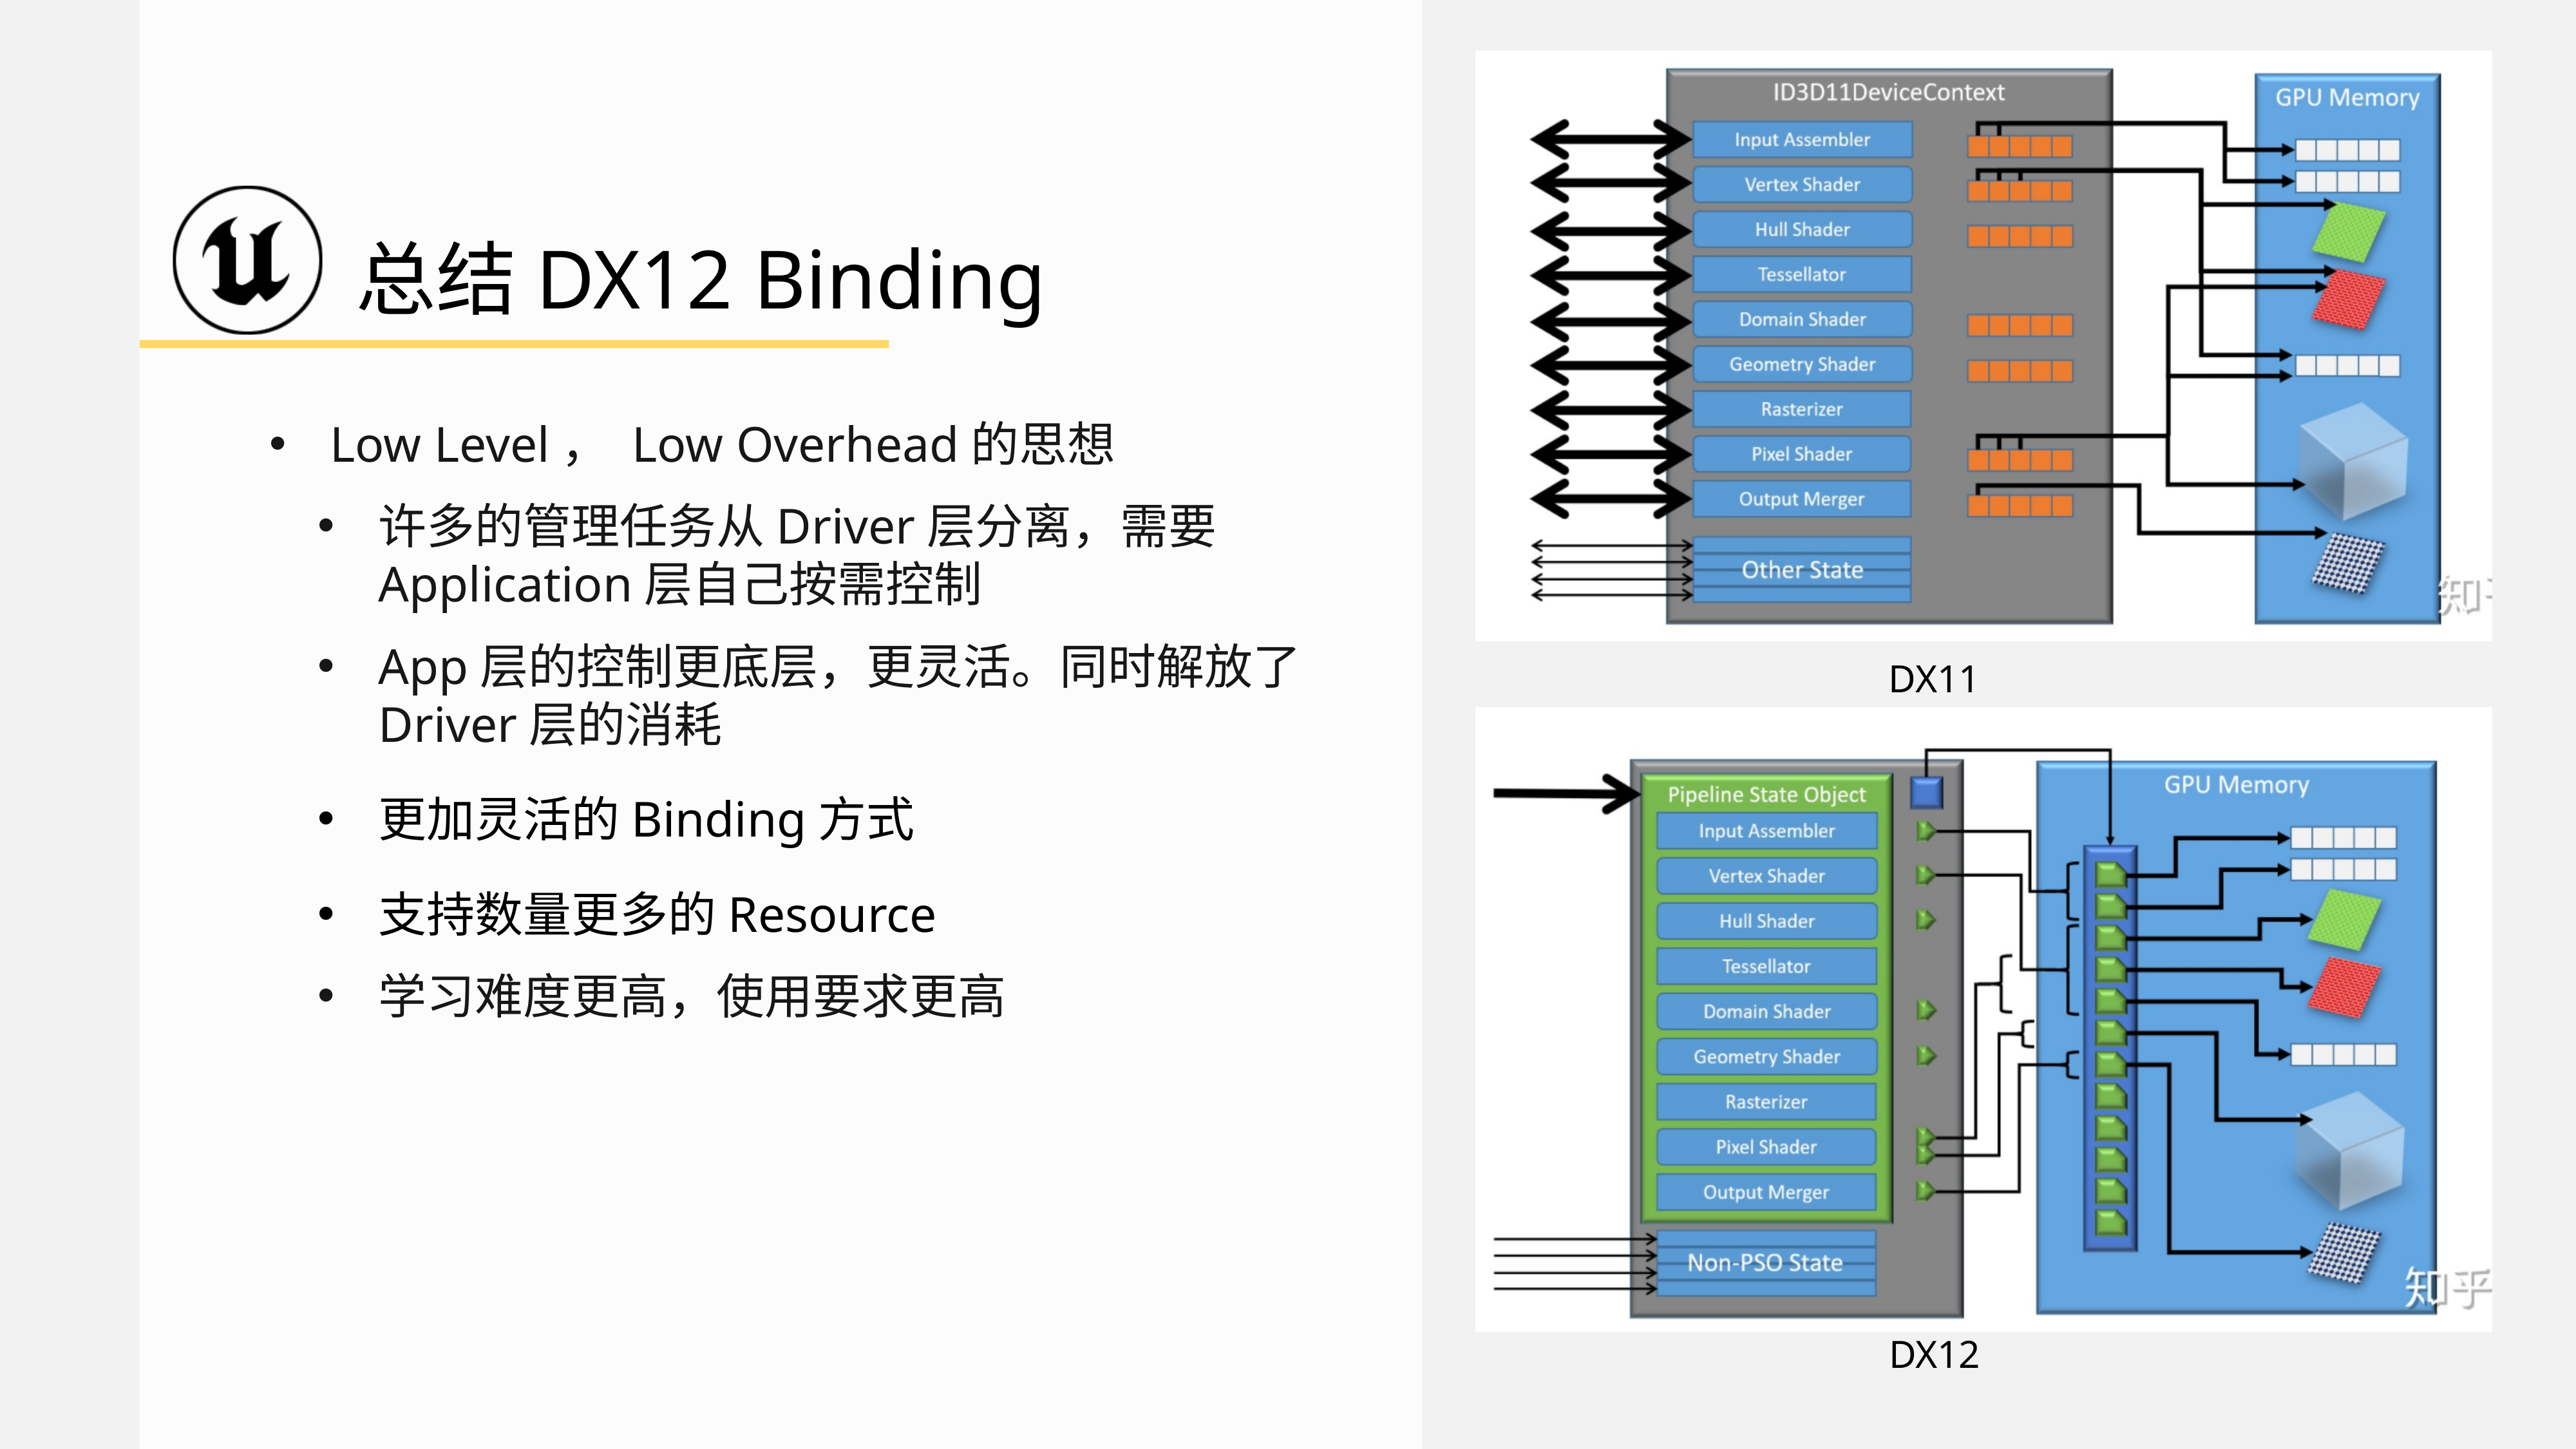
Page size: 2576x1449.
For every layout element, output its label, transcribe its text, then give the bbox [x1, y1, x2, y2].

picture [171, 184, 324, 337]
text_box DX12 [1560, 1332, 2309, 1381]
picture [1475, 50, 2492, 642]
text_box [139, 0, 1423, 1449]
text_box DX11 [1559, 649, 2309, 706]
picture [1475, 707, 2492, 1332]
